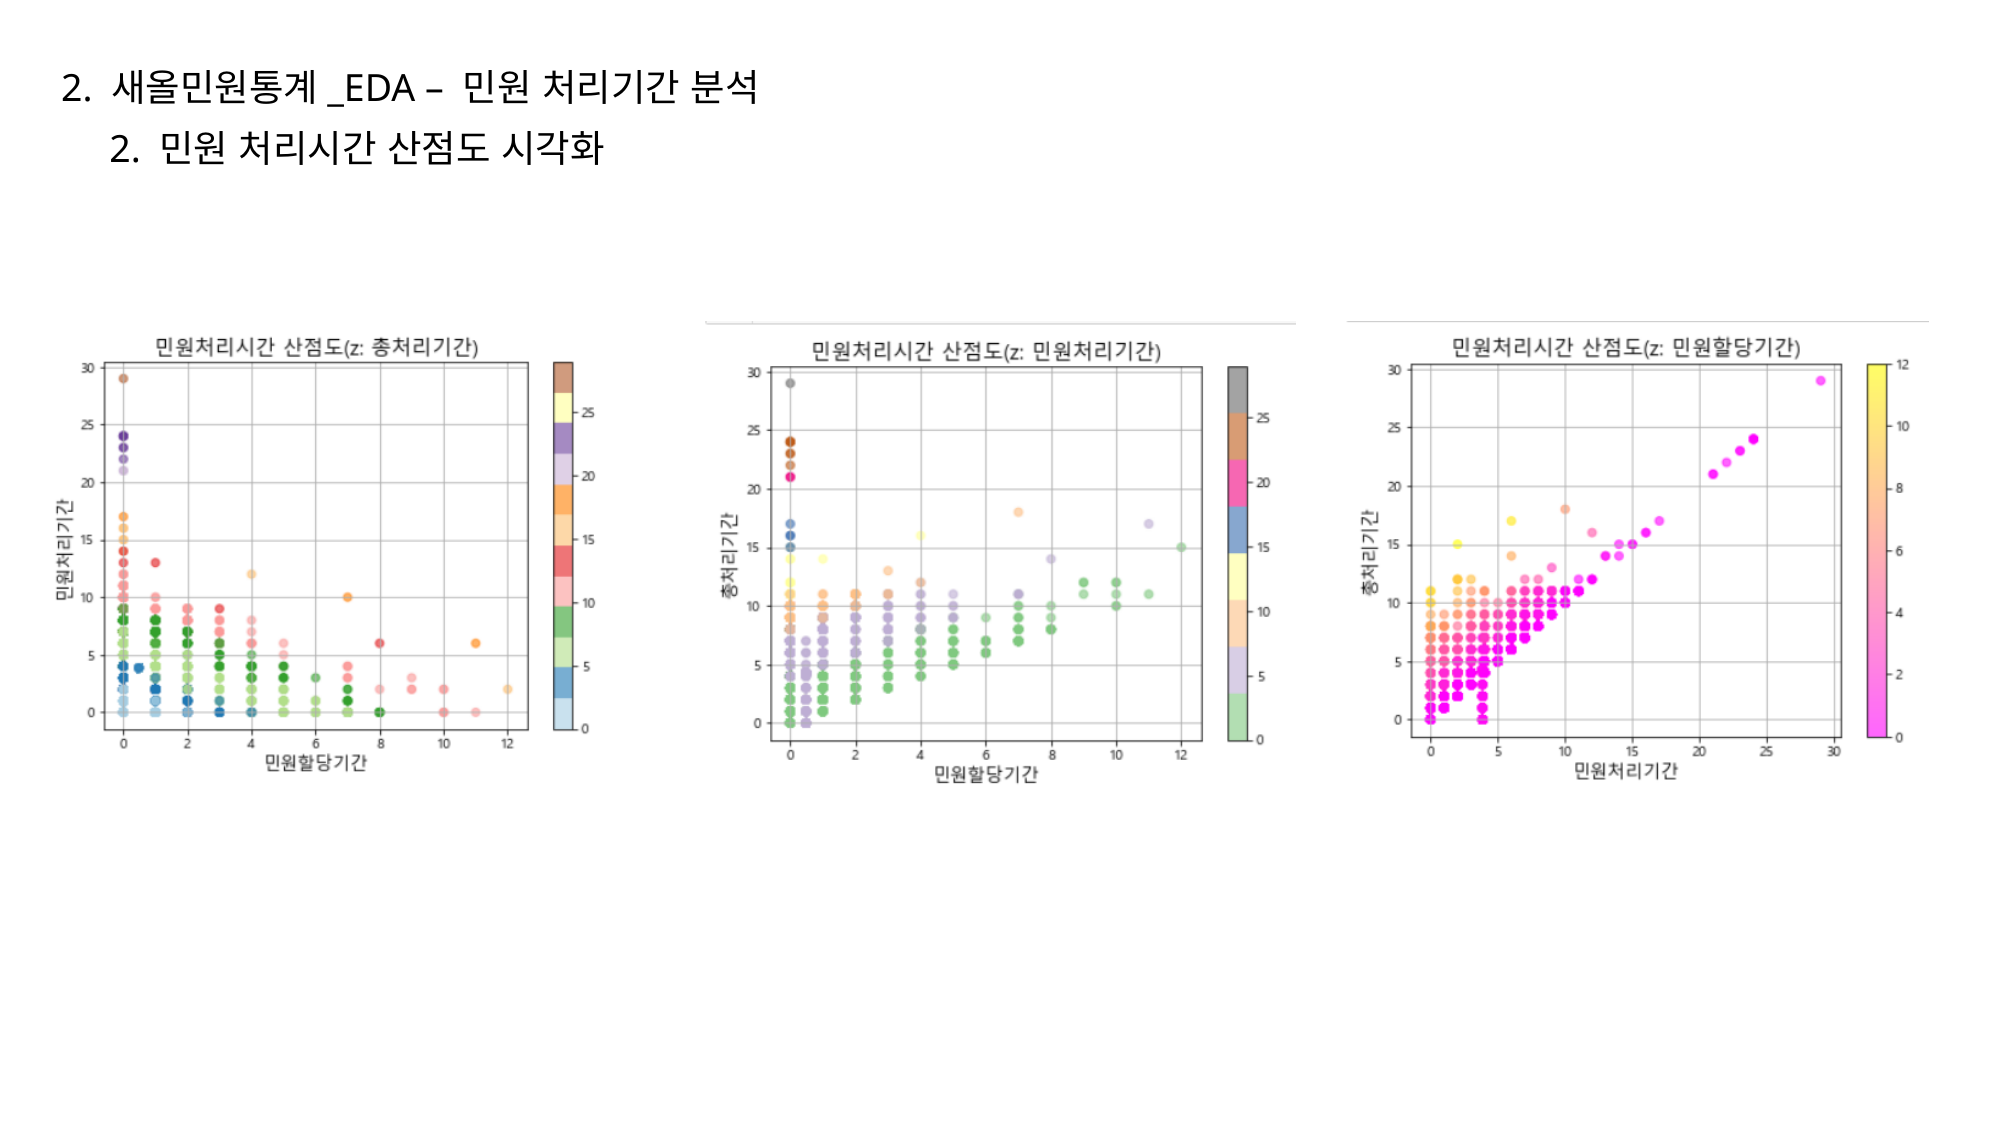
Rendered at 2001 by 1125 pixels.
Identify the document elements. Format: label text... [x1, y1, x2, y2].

picture [1346, 321, 1929, 793]
text_box 2. 민원 처리시간 산점도 시각화 [94, 117, 621, 178]
picture [703, 321, 1296, 804]
text_box 2. 새올민원통계_EDA – 민원 처리기간 분석 [46, 57, 775, 117]
picture [40, 321, 612, 793]
